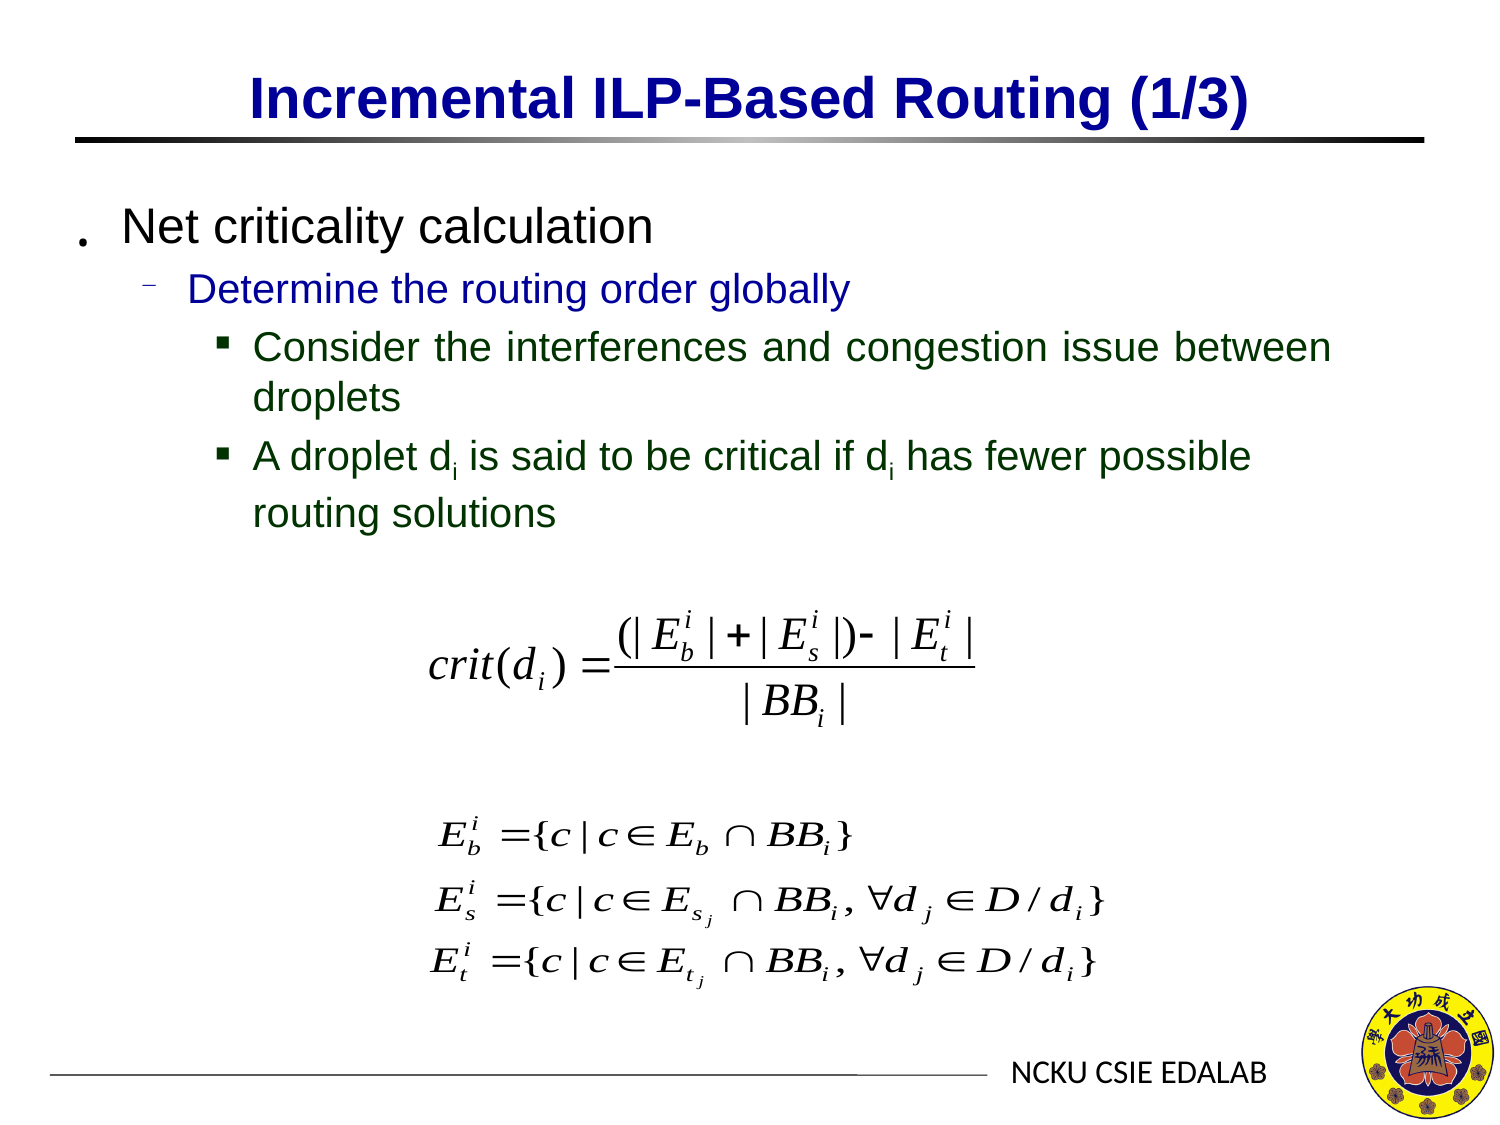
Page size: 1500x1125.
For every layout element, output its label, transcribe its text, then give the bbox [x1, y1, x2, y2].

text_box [421, 597, 985, 738]
list Net criticality calculation Determine the routing order globally Consider the interferences and congestion issue between droplets A droplet di is said to be critical if di has fewer possible routing solutions [49, 185, 1348, 1058]
picture [1352, 982, 1500, 1125]
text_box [421, 807, 1114, 997]
title Incremental ILP-Based Routing (1/3) [81, 0, 1419, 138]
